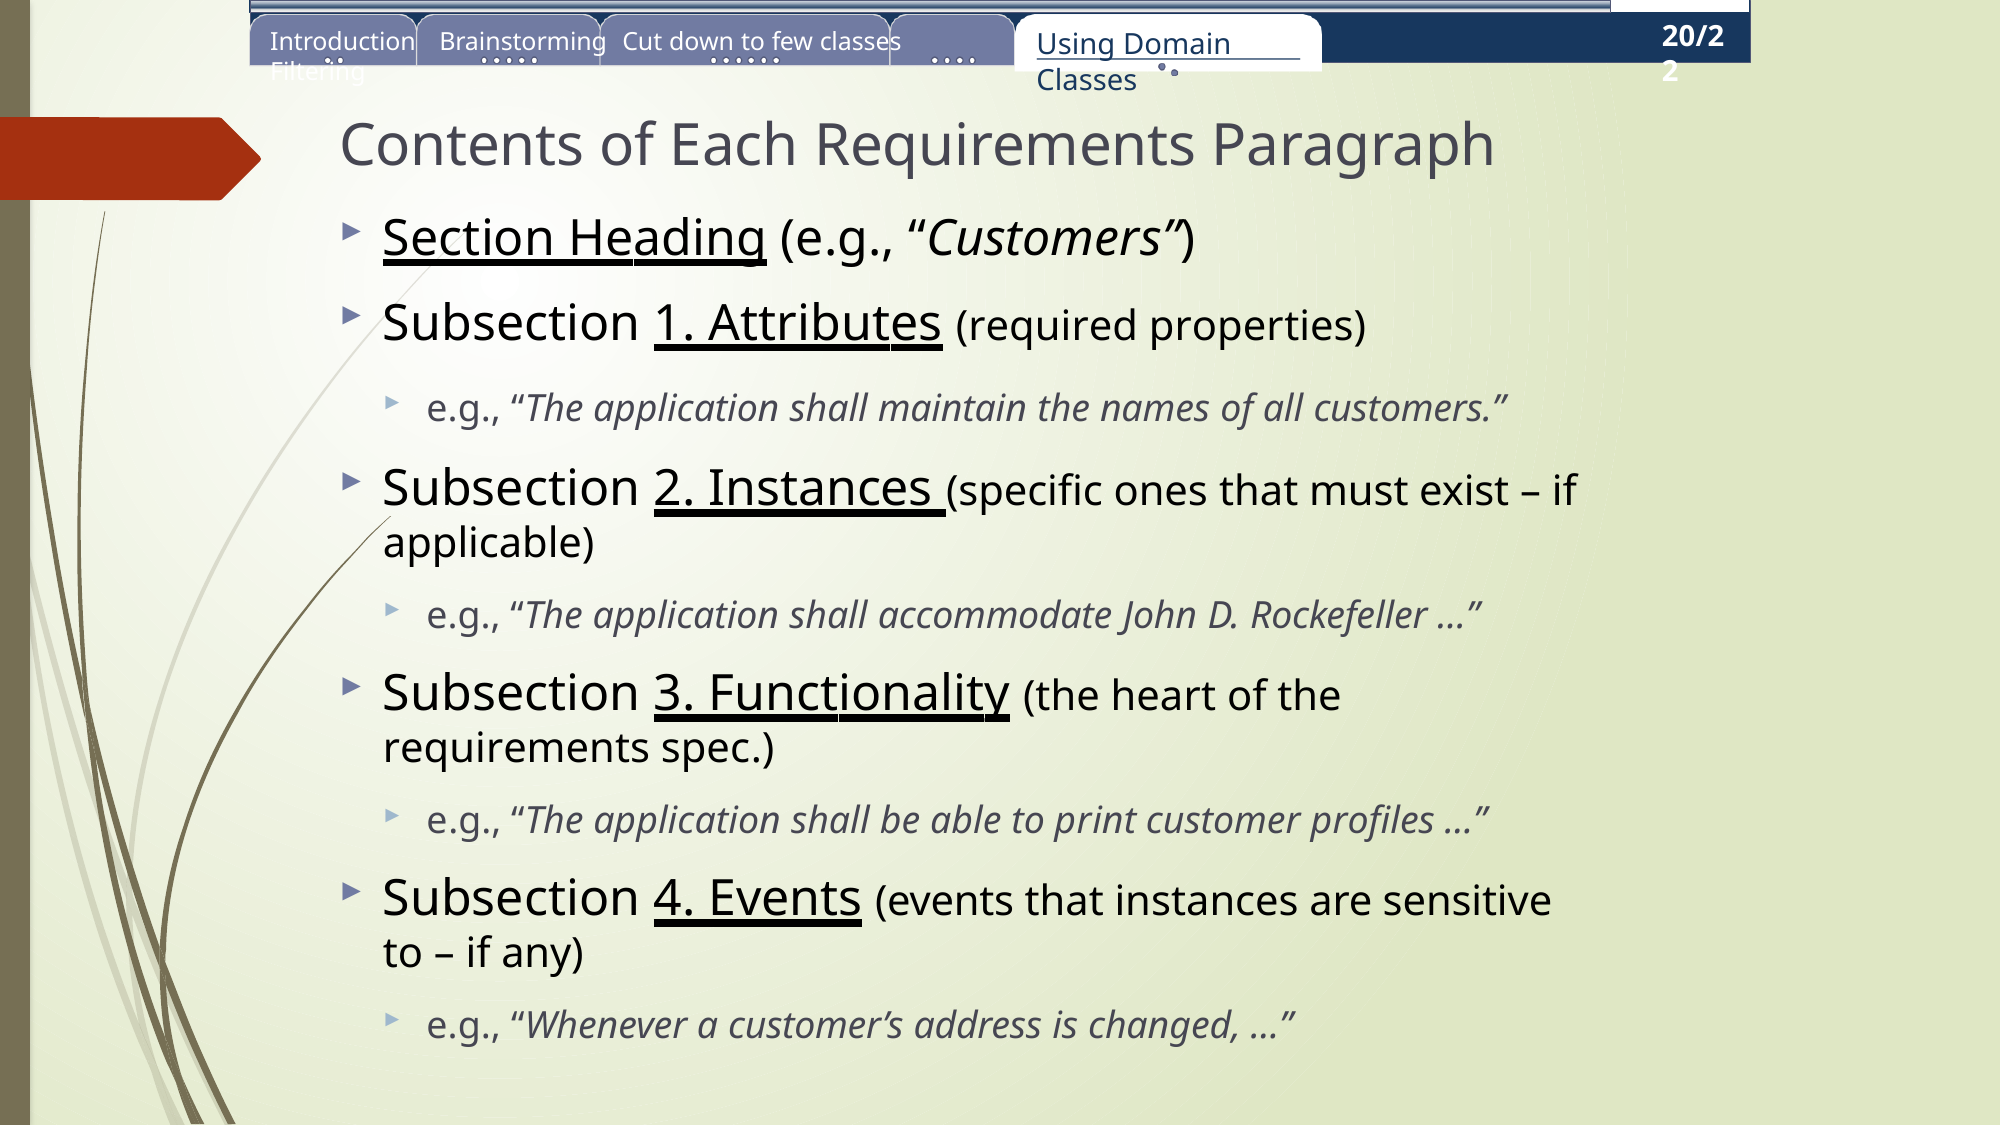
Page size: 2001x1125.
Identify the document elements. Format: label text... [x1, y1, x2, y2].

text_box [249, 20, 1751, 76]
text_box Contents of Each Requirements Paragraph Section Heading (e.g., “Customers”) Subsection 1. Attributes (required properties) e.g., “The application shall maintain the names of all customers.” Subsection 2. Instances (specific ones that must exist – if applicable) e.g., “The application shall accommodate John D. Rockefeller …” Subsection 3. Functionality (the heart of the requirements spec.) e.g., “The application shall be able to print customer profiles …” Subsection 4. Events (events that instances are sensitive to – if any) e.g., “Whenever a customer’s address is changed, …” [337, 84, 1603, 1046]
text_box Using Domain Classes [1034, 84, 1302, 96]
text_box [249, 0, 1751, 14]
